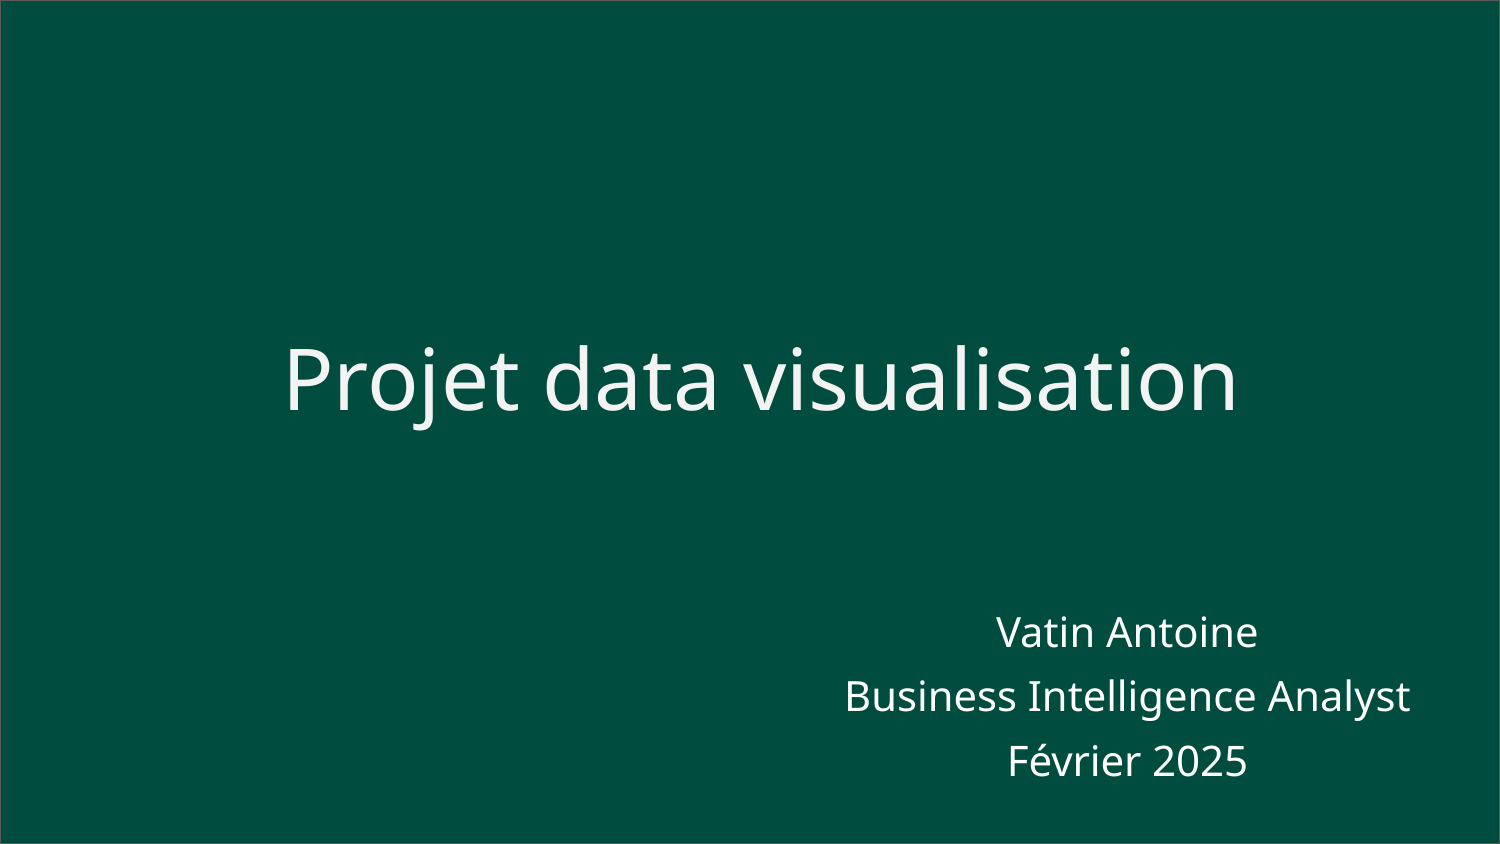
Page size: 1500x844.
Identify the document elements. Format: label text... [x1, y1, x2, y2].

text_box Projet data visualisation [106, 303, 1417, 451]
text_box Vatin Antoine [815, 587, 1440, 652]
text_box Février 2025 [815, 716, 1440, 805]
text_box [0, 0, 1500, 844]
text_box Business Intelligence Analyst [815, 652, 1440, 716]
